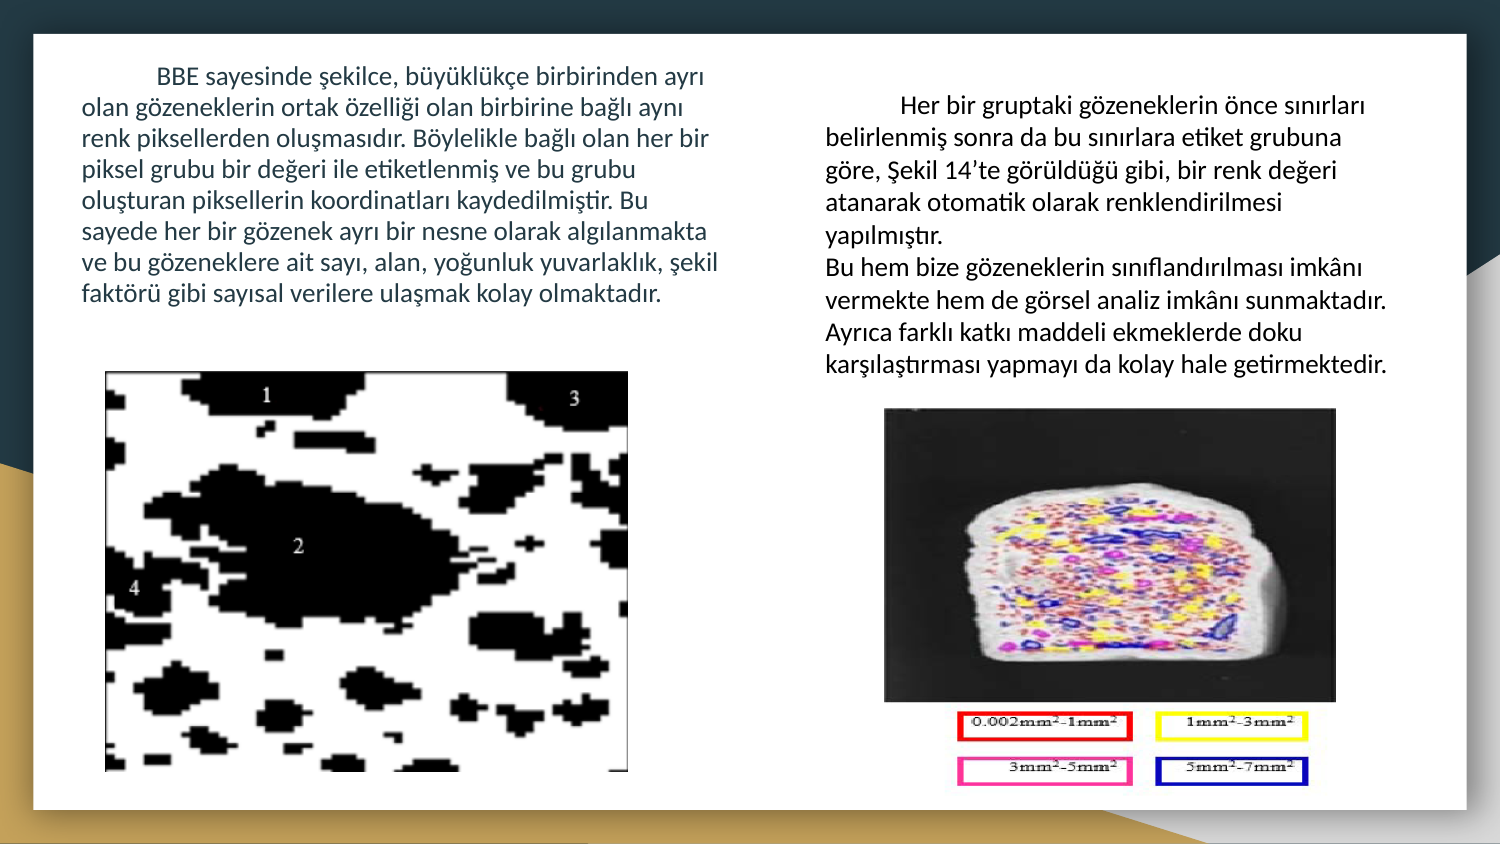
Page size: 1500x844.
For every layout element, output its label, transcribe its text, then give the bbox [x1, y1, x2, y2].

picture [884, 408, 1337, 800]
list BBE sayesinde şekilce, büyüklükçe birbirinden ayrı olan gözeneklerin ortak özelliği olan birbirine bağlı aynı renk piksellerden oluşmasıdır. Böylelikle bağlı olan her bir piksel grubu bir değeri ile etiketlenmiş ve bu grubu oluşturan piksellerin koordinatları kaydedilmiştir. Bu sayede her bir gözenek ayrı bir nesne olarak algılanmakta ve bu gözeneklere ait sayı, alan, yoğunluk yuvarlaklık, şekil faktörü gibi sayısal verilere ulaşmak kolay olmaktadır. [66, 46, 740, 729]
picture [105, 371, 629, 772]
text_box Her bir gruptaki gözeneklerin önce sınırları belirlenmiş sonra da bu sınırlara etiket grubuna göre, Şekil 14’te görüldüğü gibi, bir renk değeri atanarak otomatik olarak renklendirilmesi yapılmıştır. Bu hem bize gözeneklerin sınıflandırılması imkânı vermekte hem de görsel analiz imkânı sunmaktadır. Ayrıca farklı katkı maddeli ekmeklerde doku karşılaştırması yapmayı da kolay hale getirmektedir. [810, 72, 1414, 430]
